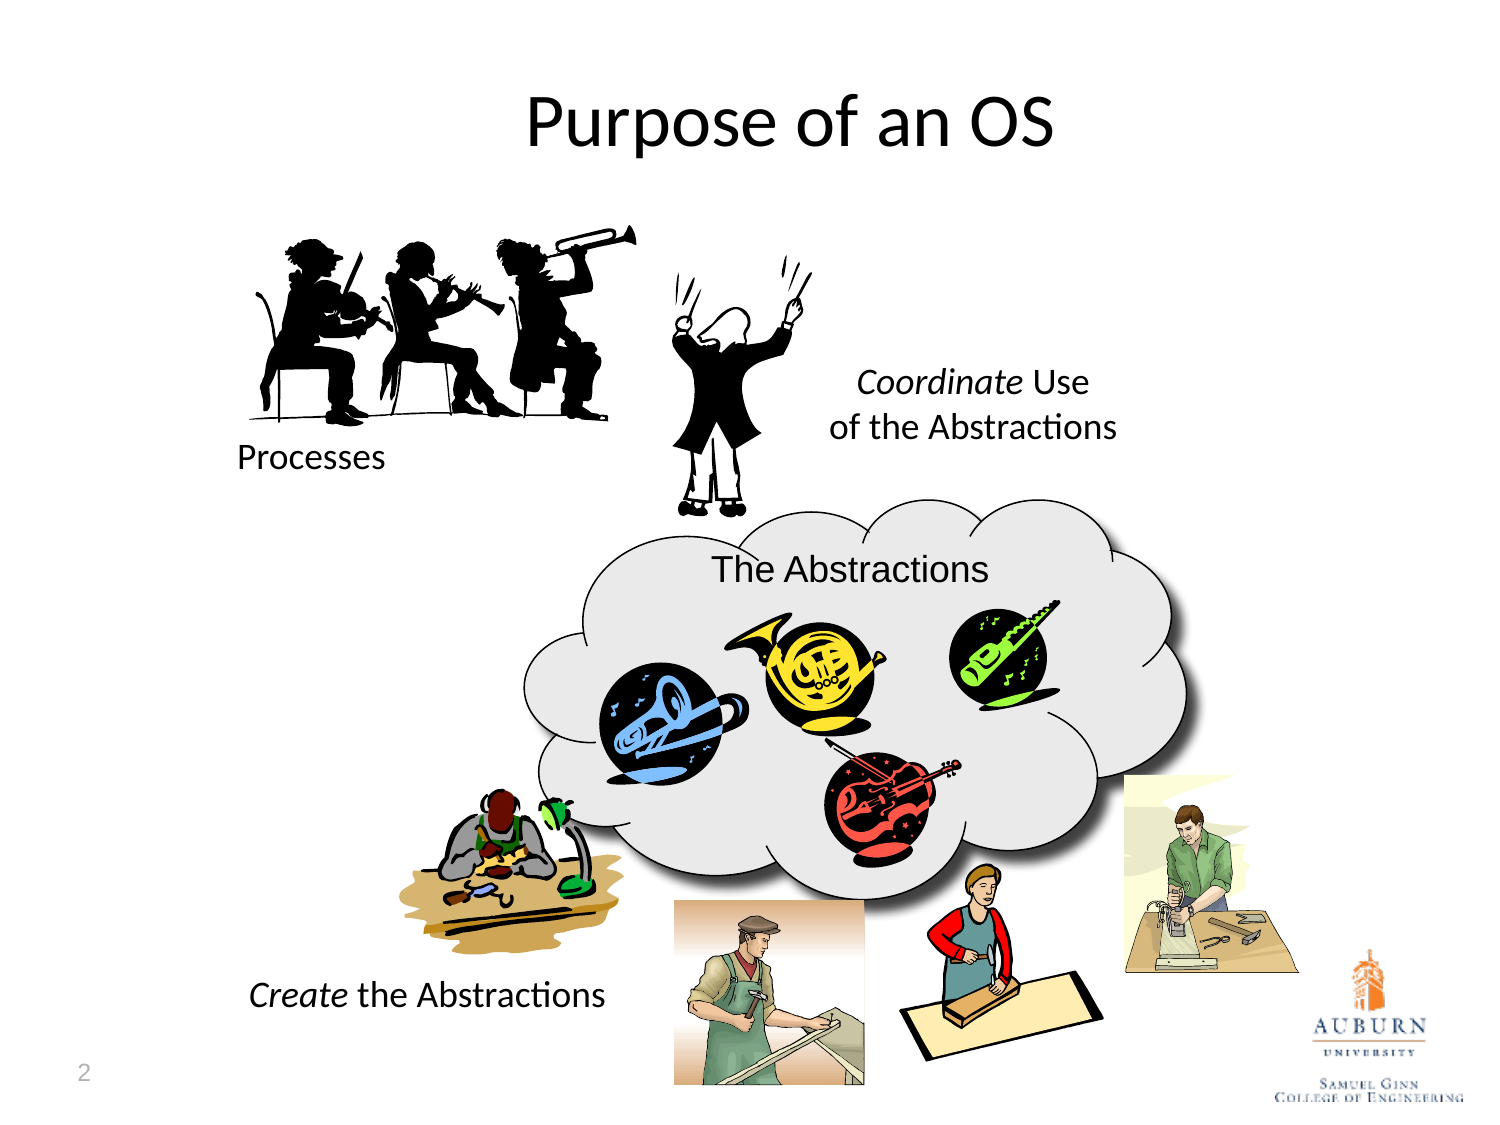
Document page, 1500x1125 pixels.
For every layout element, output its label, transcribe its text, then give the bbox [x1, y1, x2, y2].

picture [1275, 949, 1463, 1102]
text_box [220, 224, 1300, 1086]
title Purpose of an OS [150, 62, 1432, 170]
slide_number 2 [62, 1041, 413, 1102]
